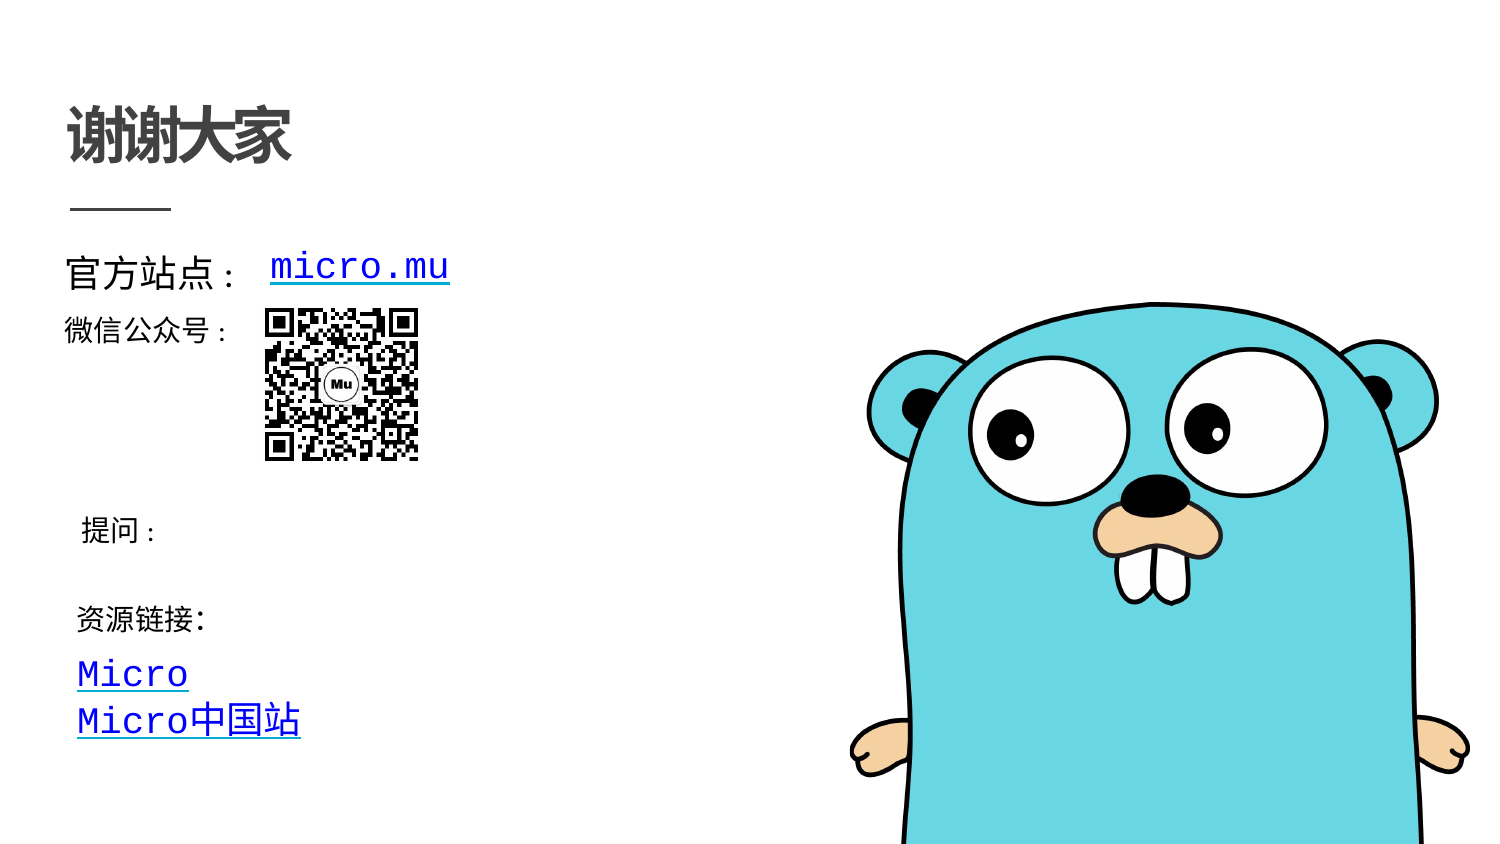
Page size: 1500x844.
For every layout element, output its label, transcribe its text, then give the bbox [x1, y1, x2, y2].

text_box 资源链接： [61, 593, 238, 644]
text_box 提问: [66, 504, 254, 555]
title 谢谢大家 [63, 93, 413, 237]
text_box 微信公众号: [50, 305, 238, 355]
text_box micro.mu [268, 238, 453, 286]
text_box 官方站点: [50, 242, 238, 302]
text_box Micro Micro中国站 [75, 646, 837, 798]
picture [252, 295, 430, 474]
text_box [849, 302, 1470, 844]
